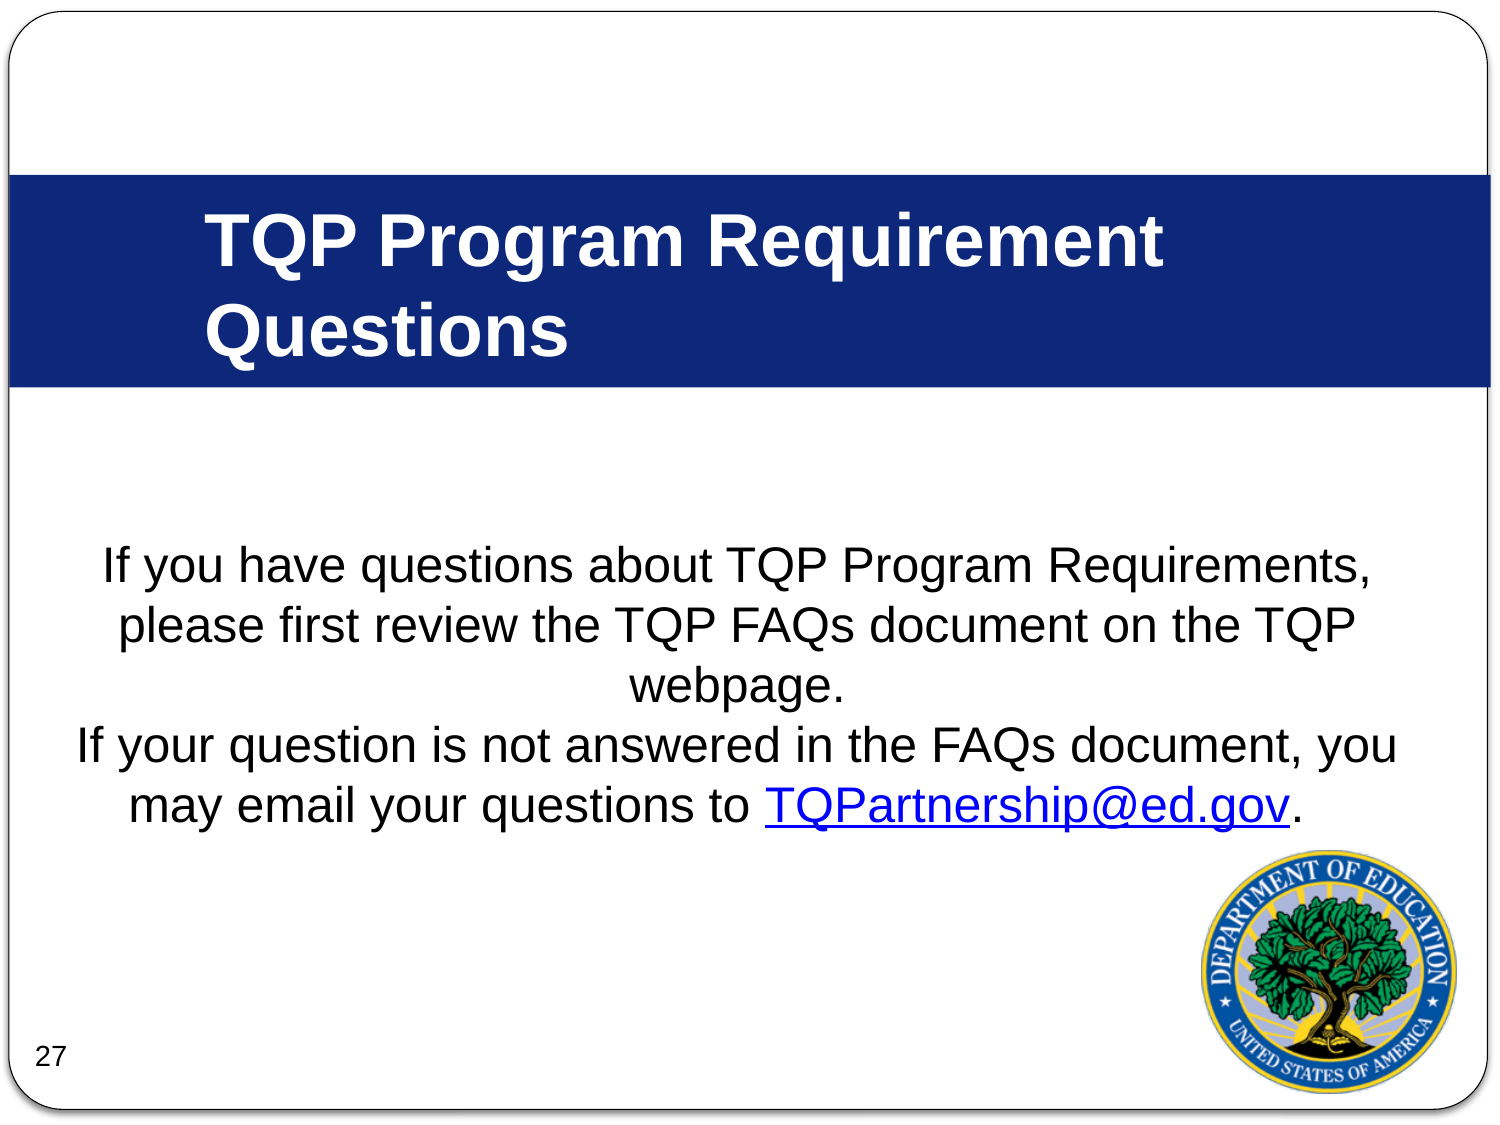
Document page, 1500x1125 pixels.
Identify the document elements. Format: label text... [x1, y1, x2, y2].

picture [1199, 849, 1457, 1094]
text_box TQP Program Requirement Questions [9, 174, 1491, 388]
slide_number 27 [23, 1018, 99, 1094]
text_box If you have questions about TQP Program Requirements, please first review the TQP FAQs document on the TQP webpage. If your question is not answered in the FAQs document, you may email your questions to TQPartnership@ed.gov. [50, 524, 1425, 840]
